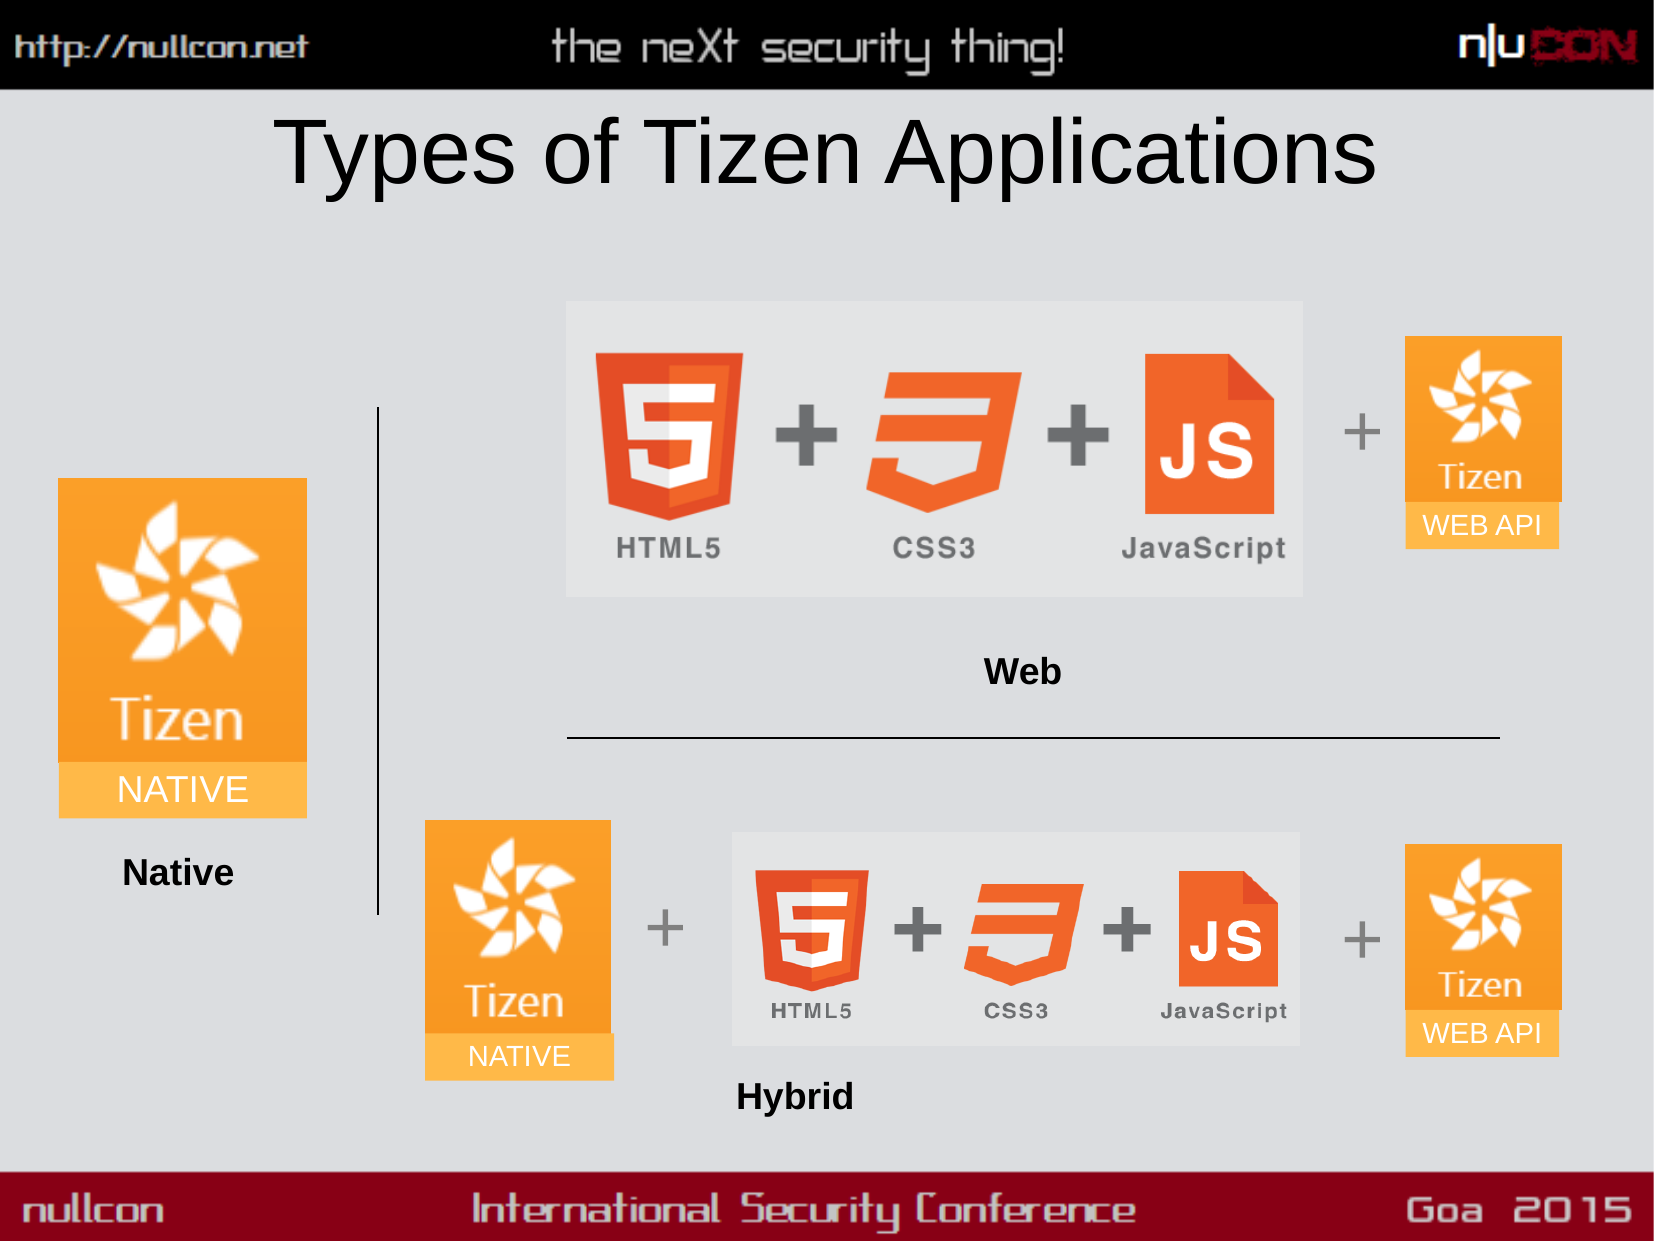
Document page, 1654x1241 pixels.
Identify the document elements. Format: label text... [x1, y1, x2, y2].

text_box + [1326, 891, 1400, 991]
text_box NATIVE [425, 1036, 615, 1081]
text_box WEB API [1405, 509, 1560, 550]
text_box + [629, 879, 703, 979]
title Types of Tizen Applications [82, 49, 1570, 256]
text_box WEB API [1405, 1017, 1560, 1057]
text_box Hybrid [721, 1068, 870, 1126]
text_box Native [107, 844, 250, 901]
text_box Web [969, 643, 1078, 701]
picture [0, 0, 1654, 1241]
text_box NATIVE [58, 770, 307, 819]
text_box + [1326, 383, 1400, 483]
